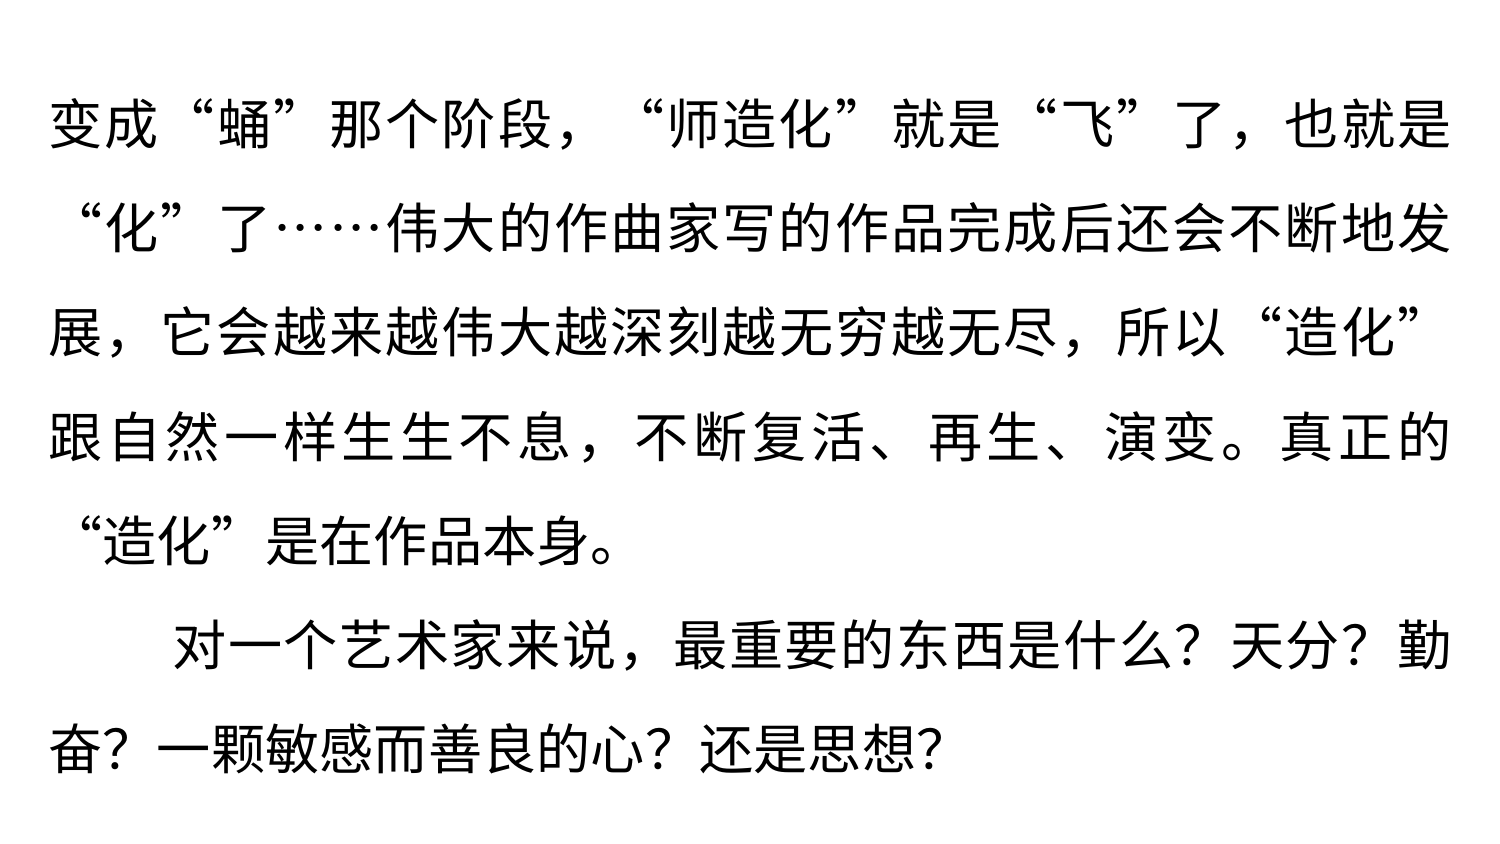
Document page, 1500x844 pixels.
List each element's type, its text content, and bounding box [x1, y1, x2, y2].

text_box 变成“蛹”那个阶段，“师造化”就是“飞”了，也就是“化”了……伟大的作曲家写的作品完成后还会不断地发展，它会越来越伟大越深刻越无穷越无尽，所以“造化”跟自然一样生生不息，不断复活、再生、演变。真正的“造化”是在作品本身。 对一个艺术家来说，最重要的东西是什么？天分？勤奋？一颗敏感而善良的心？还是思想？ [33, 43, 1467, 788]
